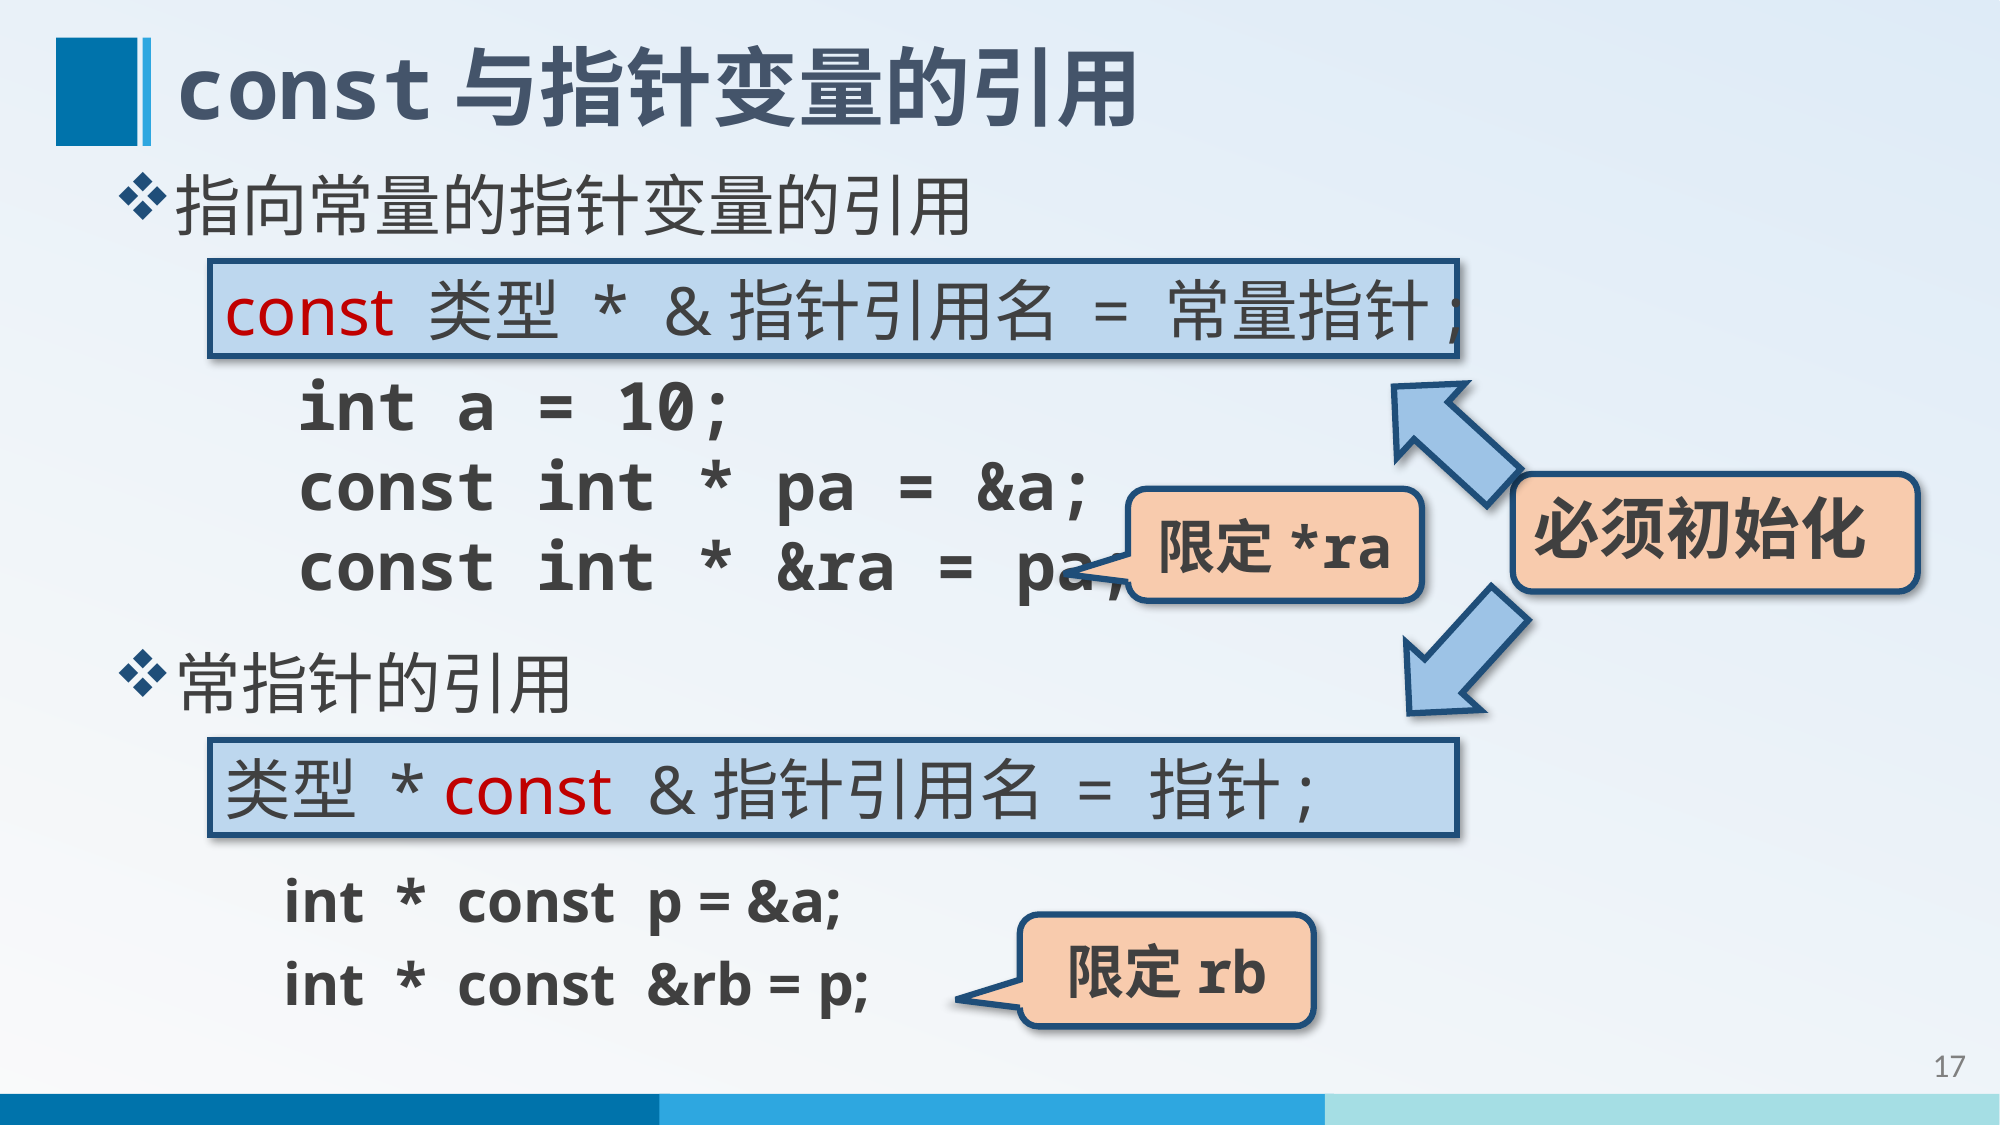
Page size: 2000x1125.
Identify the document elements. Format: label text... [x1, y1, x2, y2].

text_box [1405, 584, 1530, 715]
text_box 类型 * const &指针引用名 = 指针; [210, 739, 1458, 835]
text_box [1392, 382, 1523, 508]
text_box const 类型 * &指针引用名 = 常量指针; [210, 261, 1458, 357]
text_box 限定rb [955, 913, 1315, 1028]
title const与指针变量的引用 [160, 37, 1791, 146]
text_box 限定*ra [1063, 487, 1423, 602]
text_box 必须初始化 [1511, 472, 1919, 593]
text_box 指向常量的指针变量的引用 int a = 10; const int * pa = &a; const int * &ra = pa; 常指针的引用 int * const p = &a; int * const &rb = p; [98, 156, 1901, 1027]
